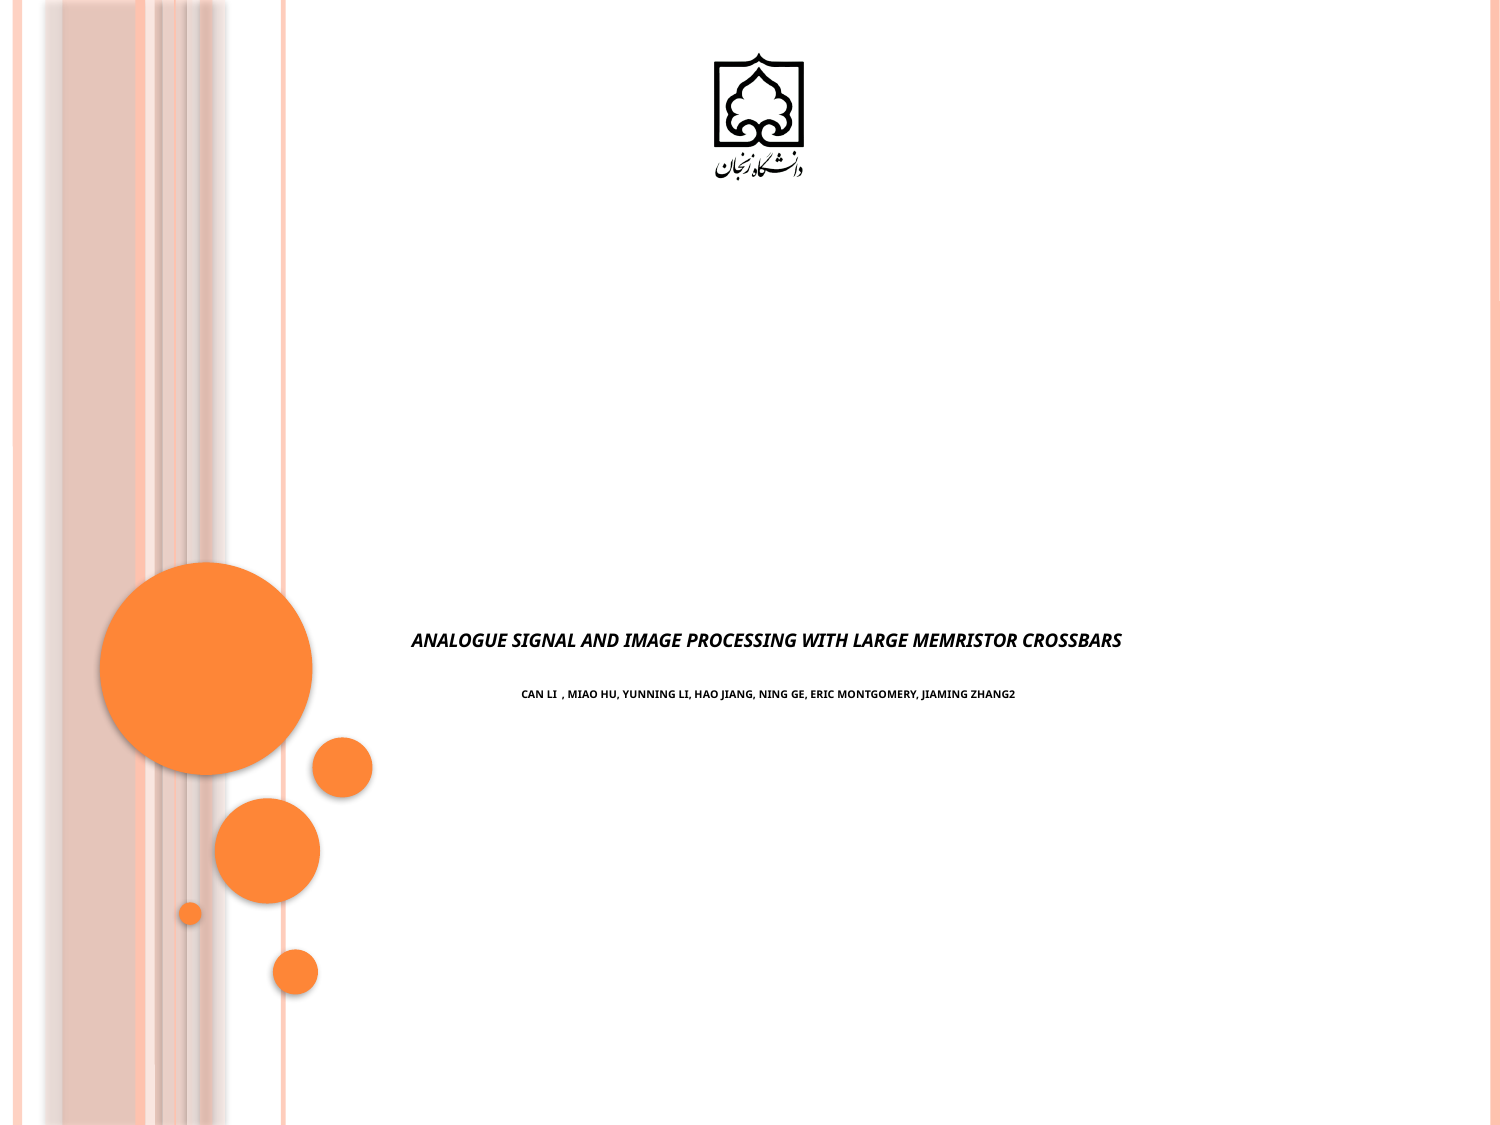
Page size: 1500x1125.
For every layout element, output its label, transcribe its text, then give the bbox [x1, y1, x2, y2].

title Analogue signal and image processing with large memristor crossbars Can Li , Miao Hu, Yunning Li, Hao Jiang, Ning Ge, Eric Montgomery, Jiaming Zhang2 [112, 356, 1425, 788]
picture [699, 49, 819, 185]
subtitle [150, 612, 1425, 1088]
